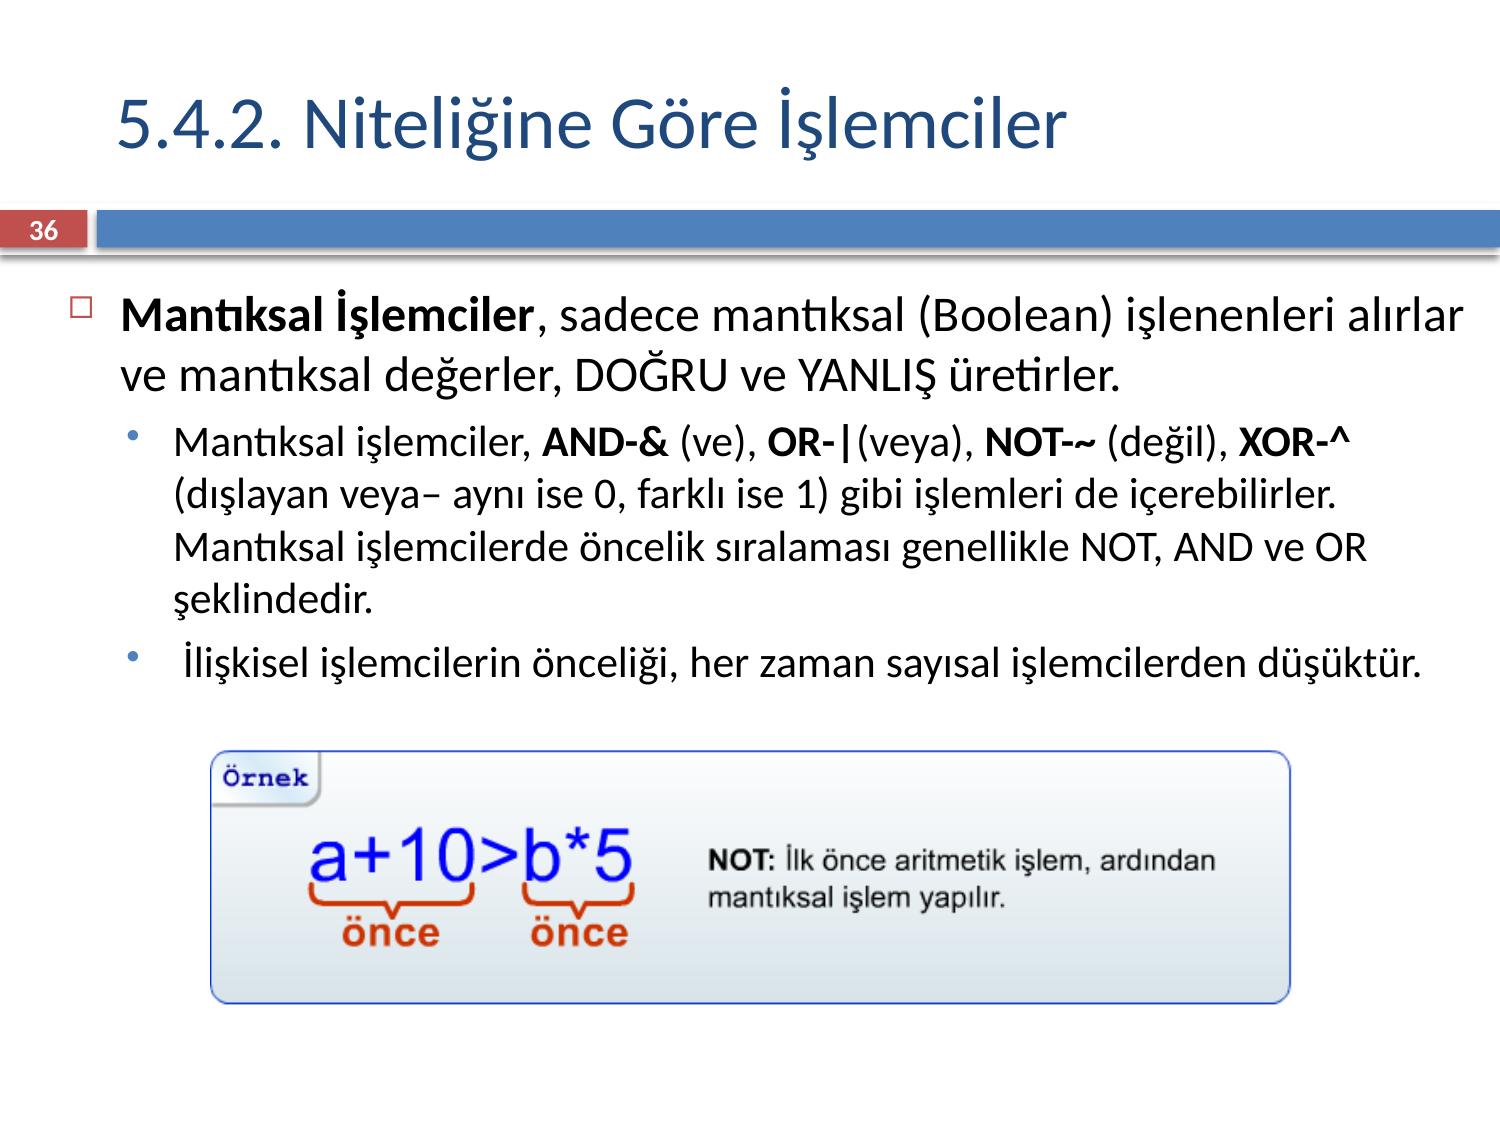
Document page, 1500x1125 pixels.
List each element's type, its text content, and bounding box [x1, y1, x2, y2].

picture [210, 749, 1299, 1009]
list Mantıksal İşlemciler, sadece mantıksal (Boolean) işlenenleri alırlar ve mantıksal değerler, DOĞRU ve YANLIŞ üretirler. Mantıksal işlemciler, AND-& (ve), OR-|(veya), NOT-~ (değil), XOR-^ (dışlayan veya– aynı ise 0, farklı ise 1) gibi işlemleri de içerebilirler. Mantıksal işlemcilerde öncelik sıralaması genellikle NOT, AND ve OR şeklindedir. İlişkisel işlemcilerin önceliği, her zaman sayısal işlemcilerden düşüktür. [53, 273, 1483, 1012]
slide_number 36 [0, 208, 88, 249]
title 5.4.2. Niteliğine Göre İşlemciler [100, 37, 1438, 200]
